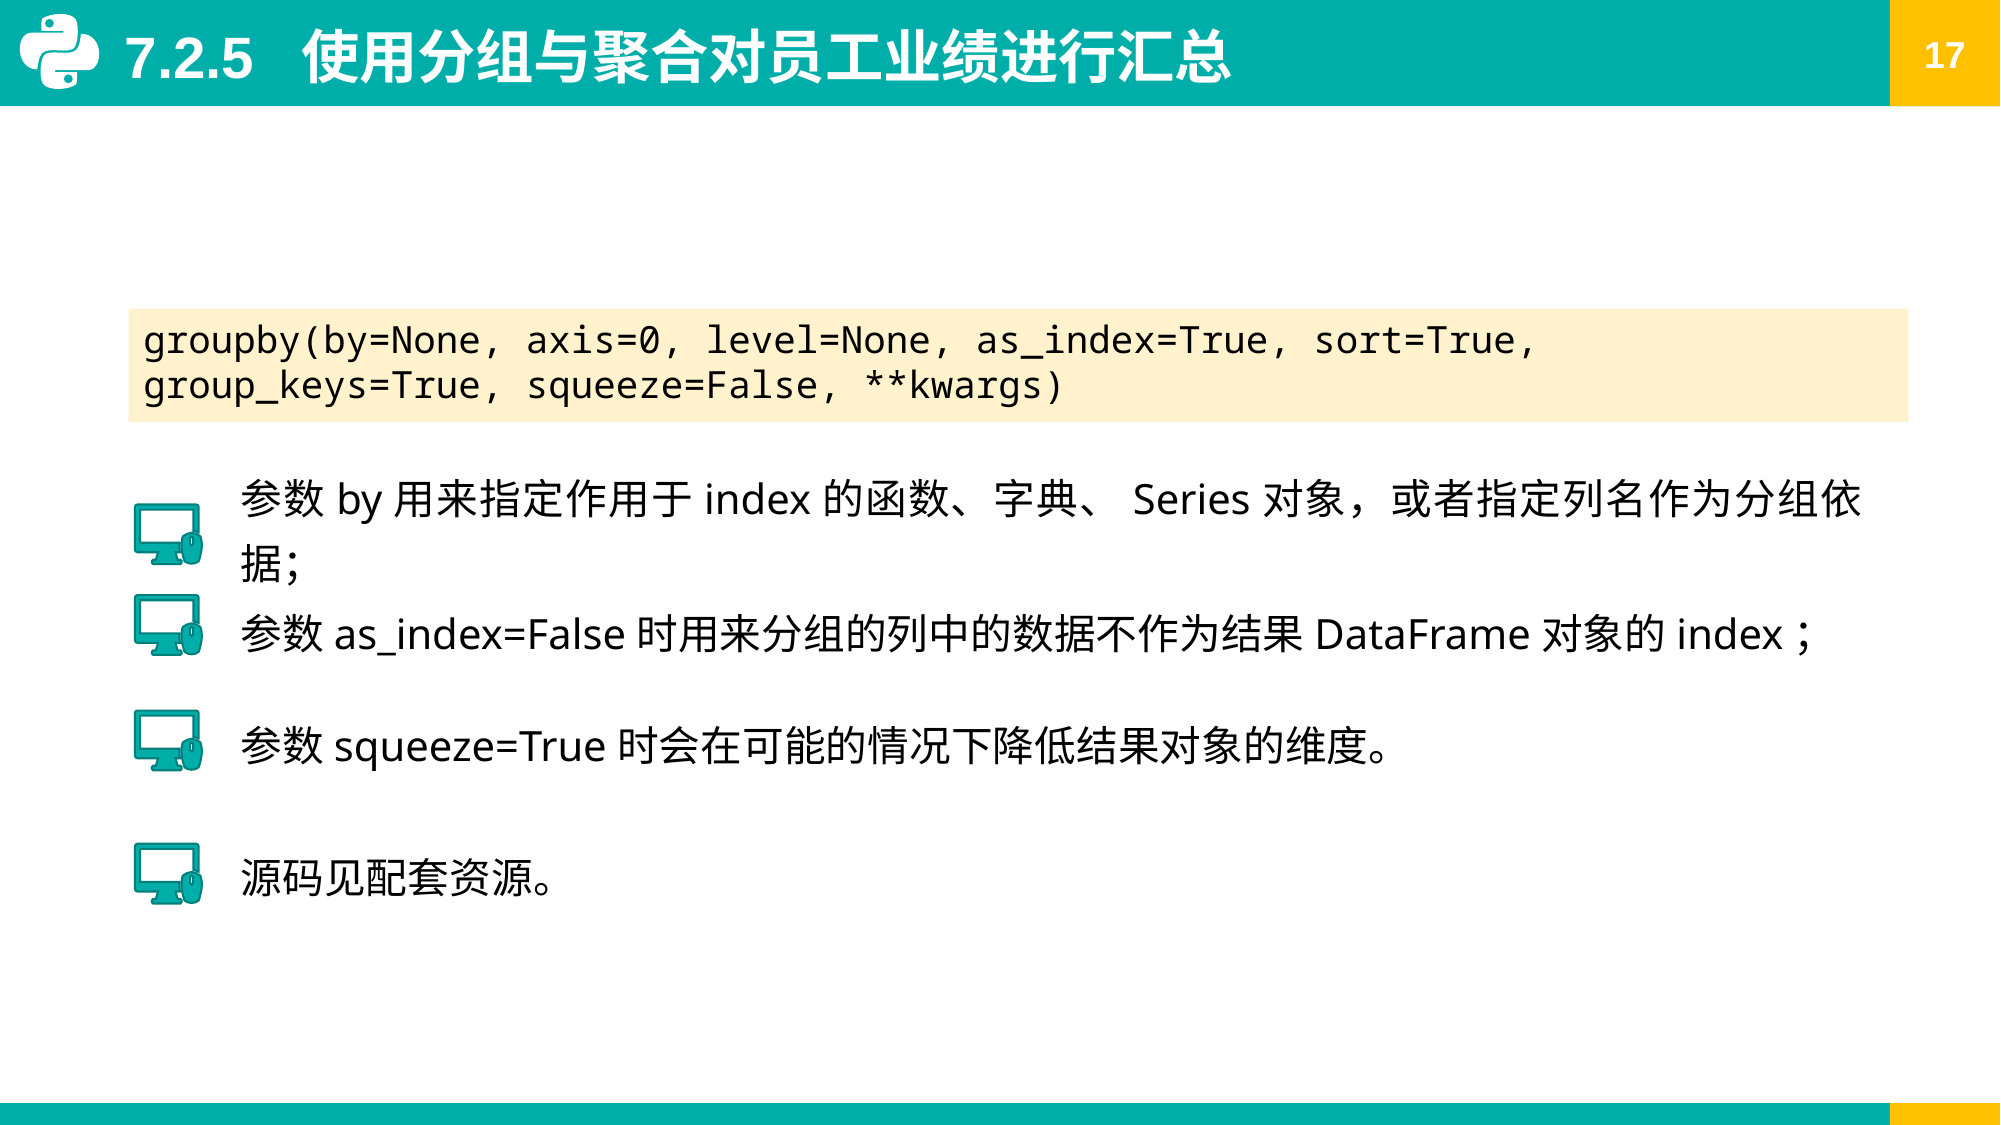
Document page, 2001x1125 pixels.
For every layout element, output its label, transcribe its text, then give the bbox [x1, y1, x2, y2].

text_box 7.2.5 使用分组与聚合对员工业绩进行汇总 [109, 12, 1682, 98]
text_box 参数squeeze=True时会在可能的情况下降低结果对象的维度。 [225, 703, 1877, 771]
text_box [133, 503, 203, 566]
text_box 参数by用来指定作用于index的函数、字典、Series对象，或者指定列名作为分组依据； [225, 477, 1877, 568]
text_box groupby(by=None, axis=0, level=None, as_index=True, sort=True, group_keys=True, squeeze=False, **kwargs) [128, 308, 1909, 422]
text_box [133, 594, 203, 656]
text_box [133, 709, 203, 772]
text_box 参数as_index=False时用来分组的列中的数据不作为结果DataFrame对象的index； [225, 577, 1877, 673]
text_box 源码见配套资源。 [225, 830, 1877, 908]
text_box [133, 842, 203, 905]
